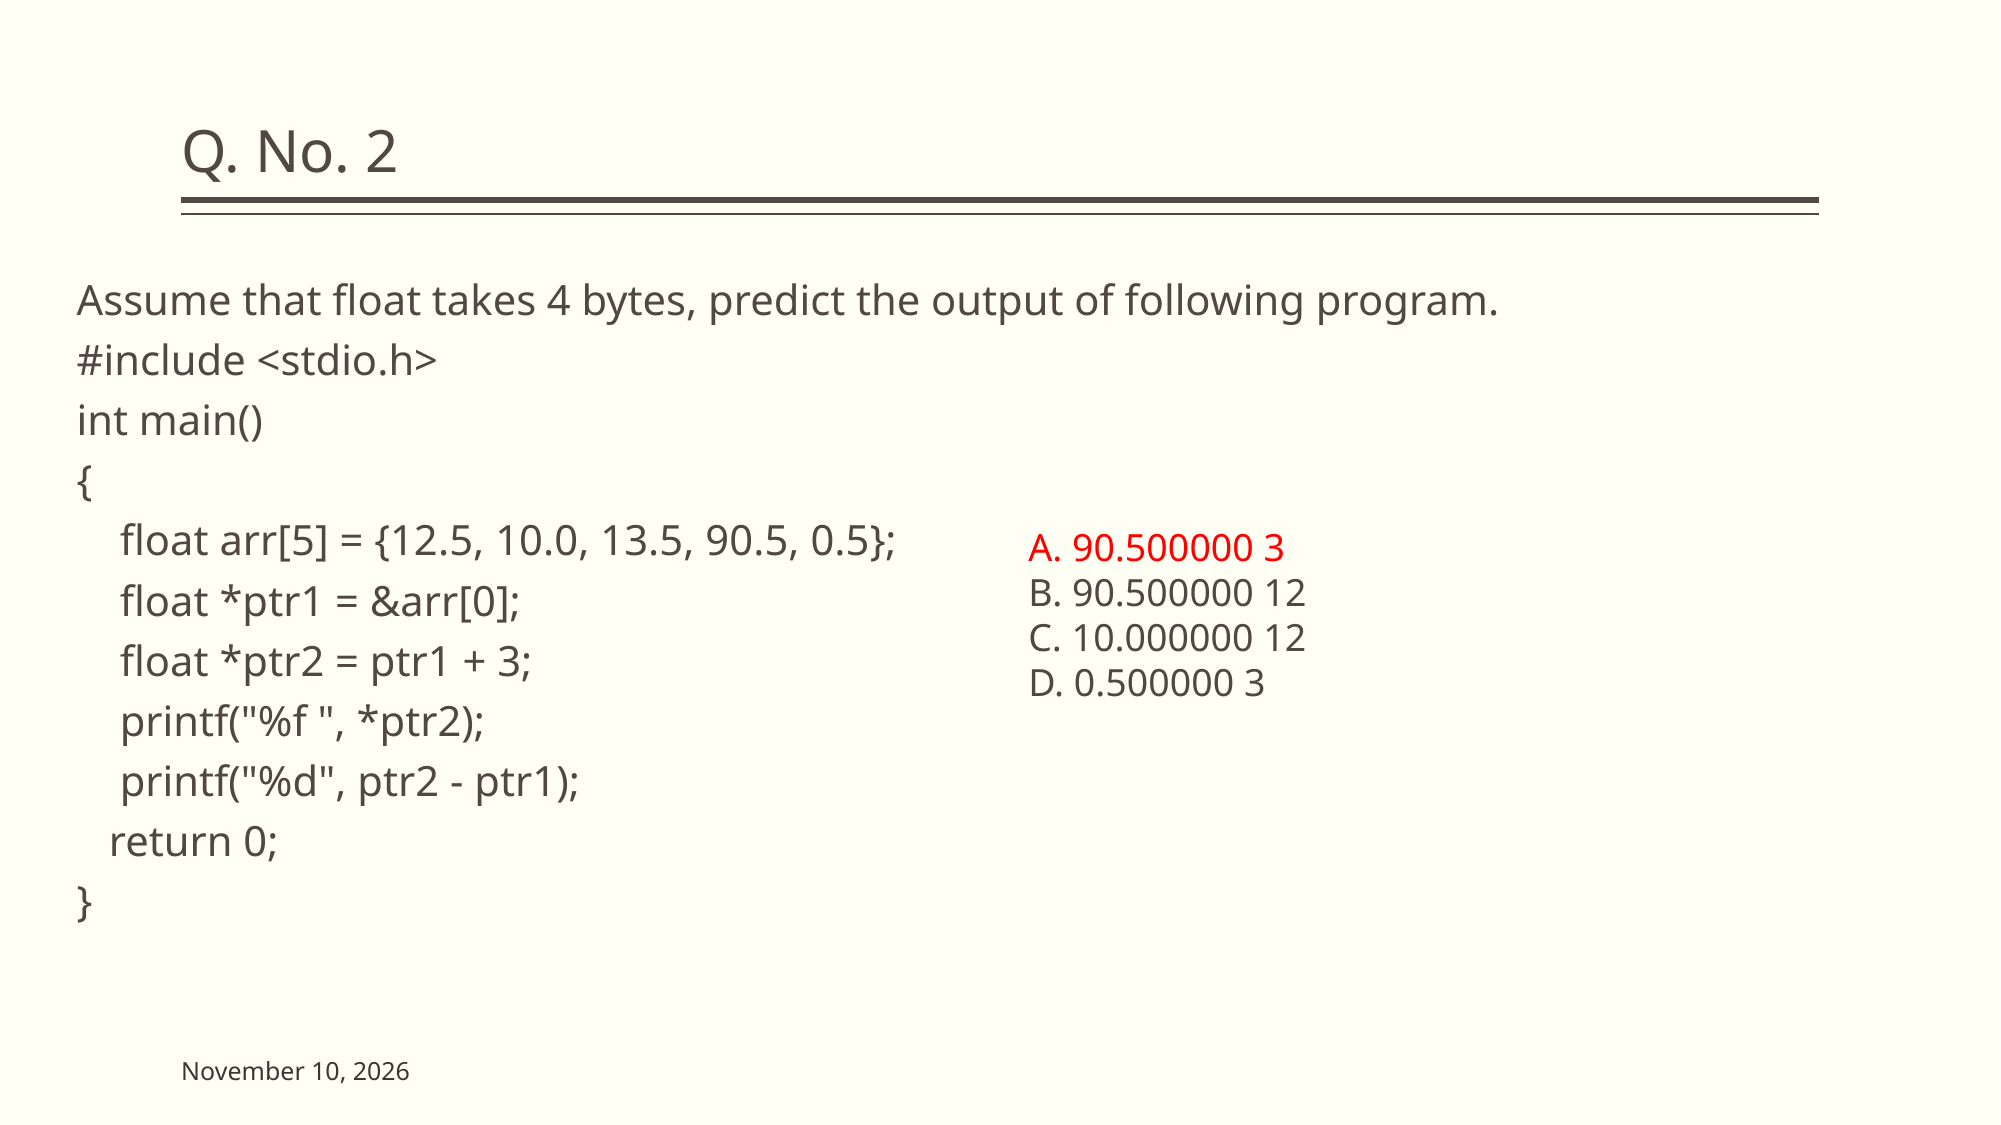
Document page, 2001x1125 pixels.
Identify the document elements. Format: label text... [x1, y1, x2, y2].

list Assume that float takes 4 bytes, predict the output of following program. #include <stdio.h> int main() { float arr[5] = {12.5, 10.0, 13.5, 90.5, 0.5}; float *ptr1 = &arr[0]; float *ptr2 = ptr1 + 3; printf("%f ", *ptr2); printf("%d", ptr2 - ptr1); return 0; } [76, 256, 1715, 1007]
text_box A. 90.500000 3 B. 90.500000 12 C. 10.000000 12 D. 0.500000 3 [1013, 517, 1819, 712]
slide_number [181, 1042, 482, 1103]
title Q. No. 2 [181, 12, 1819, 193]
